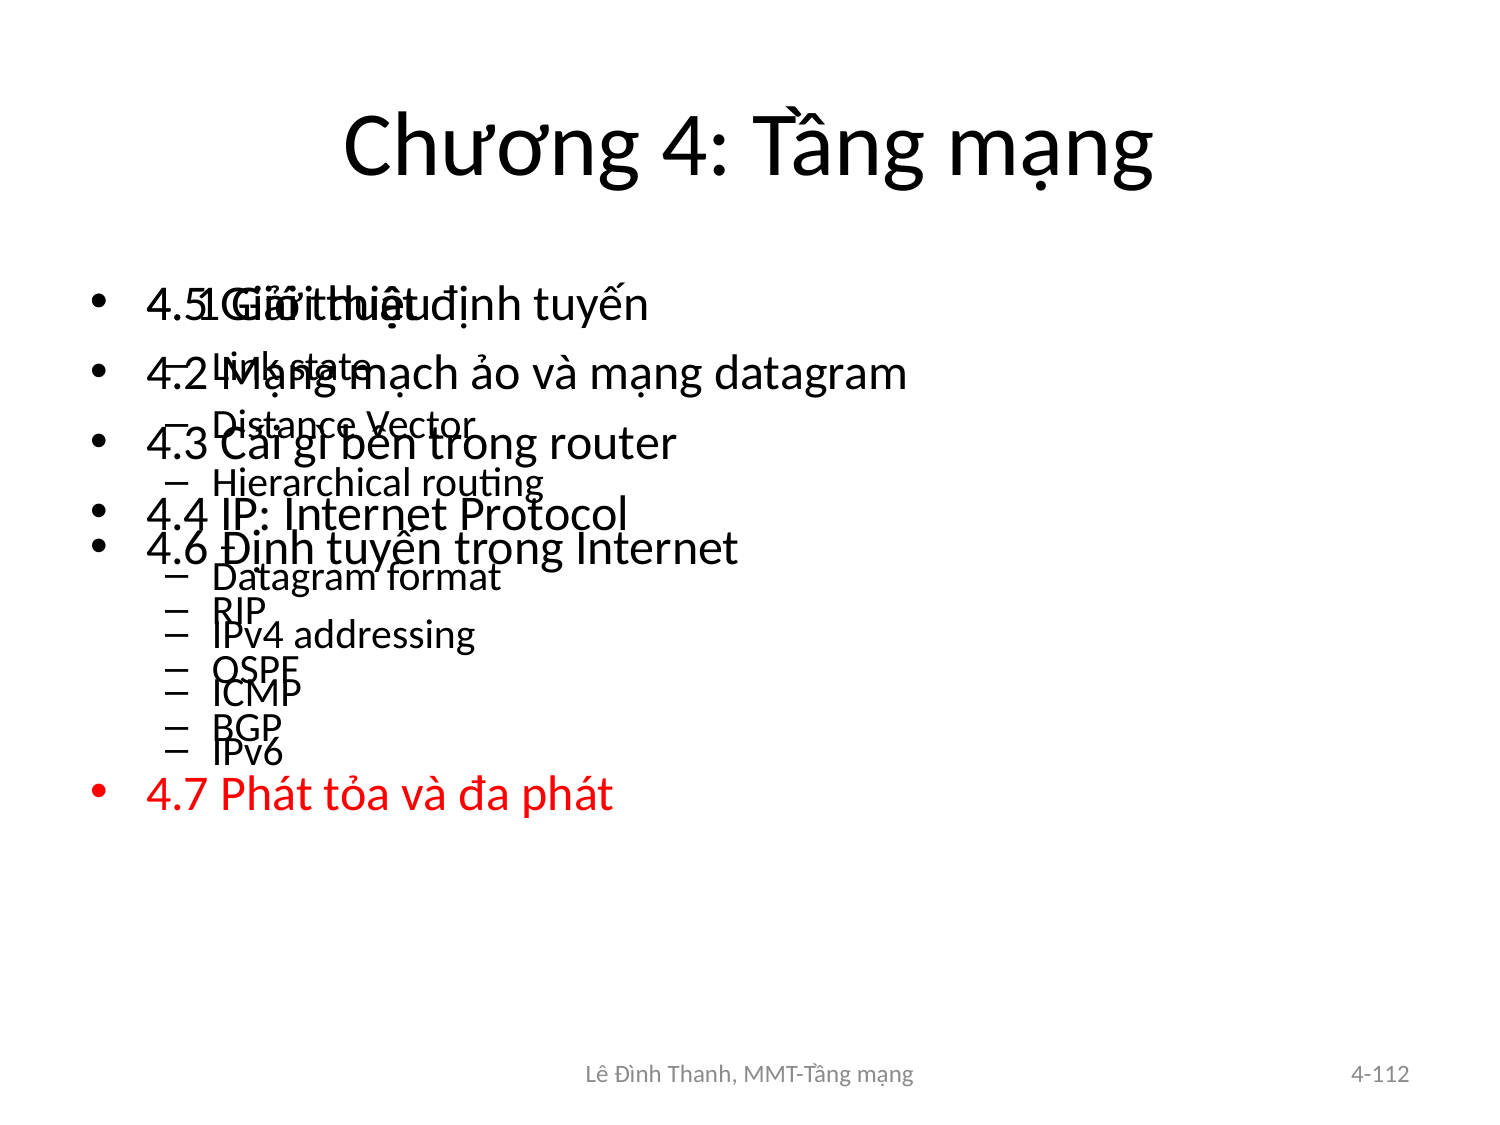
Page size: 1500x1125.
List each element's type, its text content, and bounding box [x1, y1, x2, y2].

list 4.5 Giải thuật định tuyến Link state Distance Vector Hierarchical routing 4.6 Định tuyến trong Internet RIP OSPF BGP 4.7 Phát tỏa và đa phát [75, 262, 1425, 1005]
footer Lê Đình Thanh, MMT-Tầng mạng [512, 1042, 988, 1103]
title Chương 4: Tầng mạng [75, 45, 1425, 233]
slide_number 4-112 [1074, 1042, 1425, 1103]
